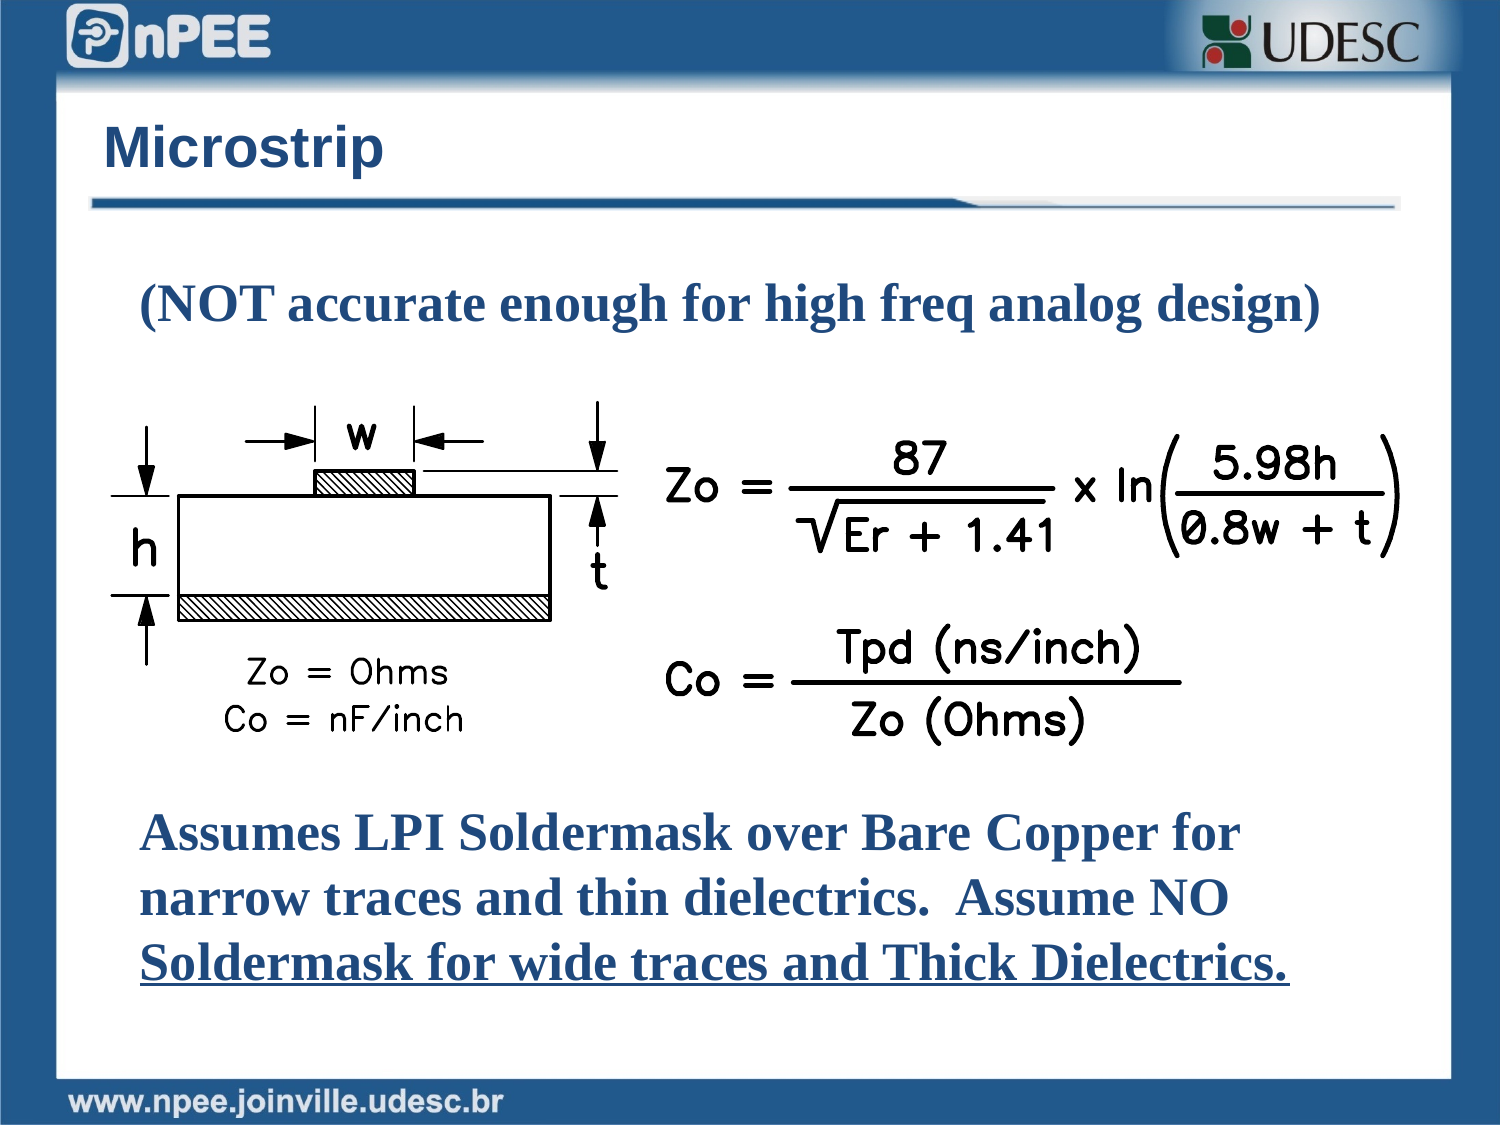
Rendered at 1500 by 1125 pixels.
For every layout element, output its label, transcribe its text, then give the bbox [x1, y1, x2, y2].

text_box (NOT accurate enough for high freq analog design) [124, 262, 1400, 338]
text_box Assumes LPI Soldermask over Bare Copper for narrow traces and thin dielectrics. Assume NO Soldermask for wide traces and Thick Dielectrics. [124, 756, 1400, 1050]
text_box Microstrip [88, 101, 1388, 187]
picture [0, 0, 1500, 1125]
